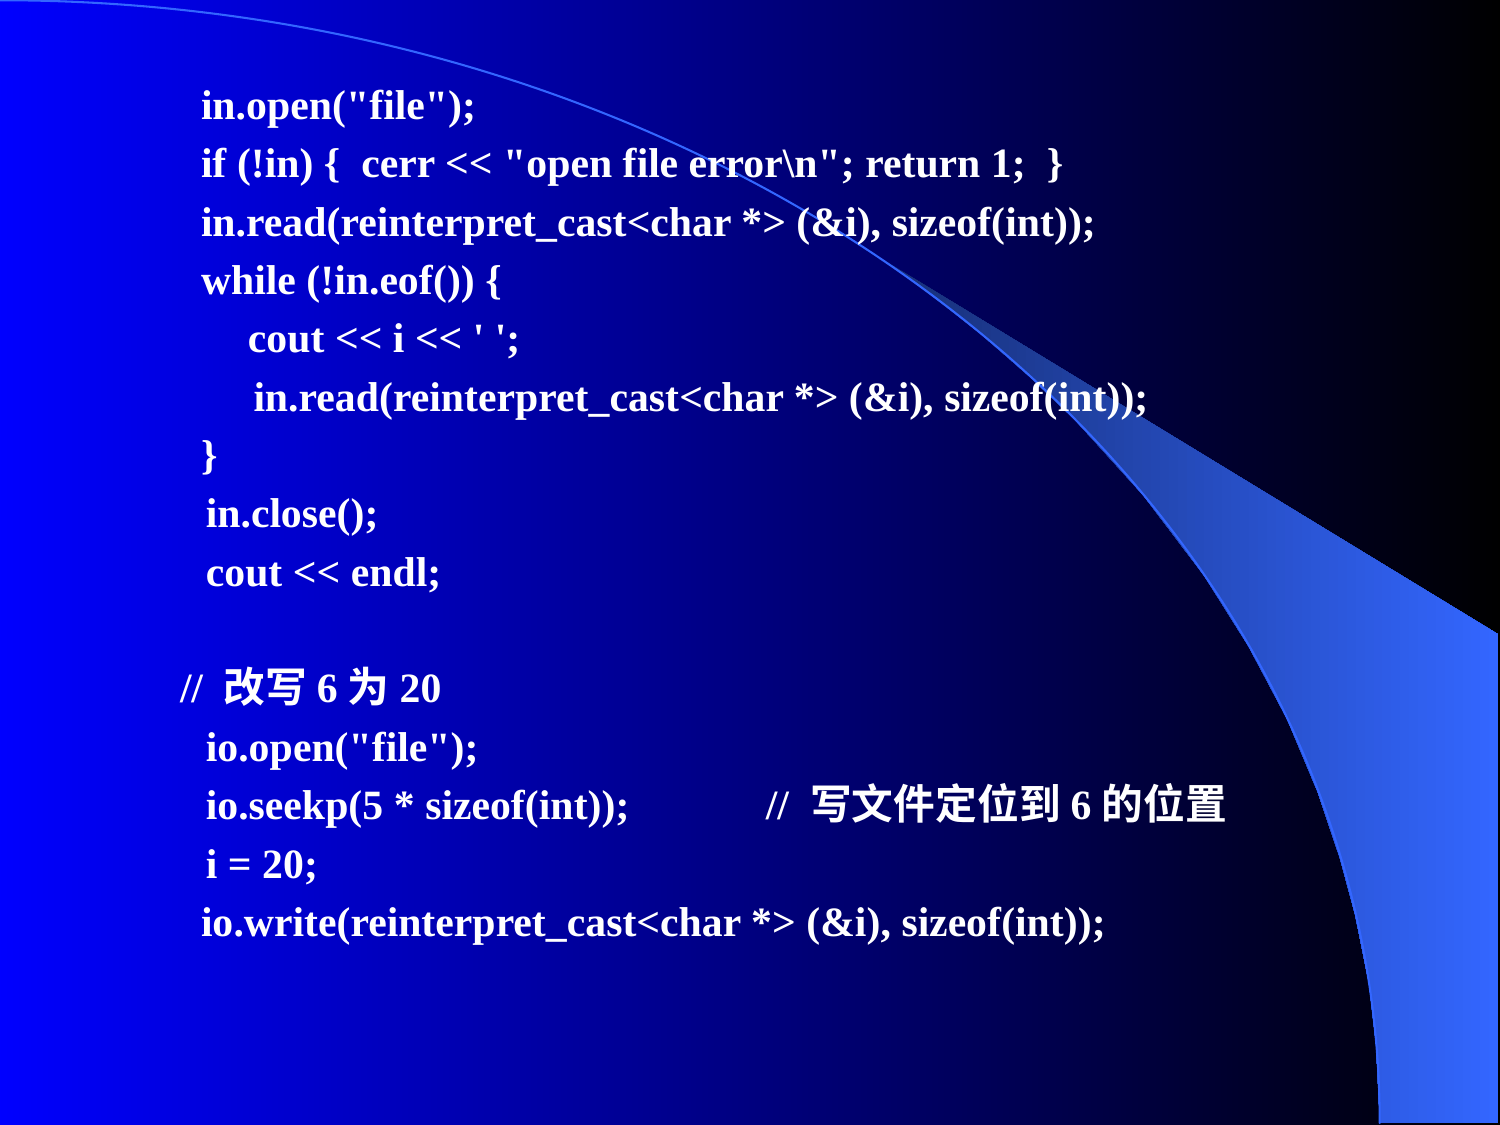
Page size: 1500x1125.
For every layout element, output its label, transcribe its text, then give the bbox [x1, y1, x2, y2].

list in.open("file"); if (!in) { cerr << "open file error\n"; return 1; } in.read(reinterpret_cast<char *> (&i), sizeof(int)); while (!in.eof()) { cout << i << ' '; in.read(reinterpret_cast<char *> (&i), sizeof(int)); } in.close(); cout << endl; // 改写6为20 io.open("file"); io.seekp(5 * sizeof(int)); // 写文件定位到6的位置 i = 20; io.write(reinterpret_cast<char *> (&i), sizeof(int)); [112, 70, 1388, 1001]
